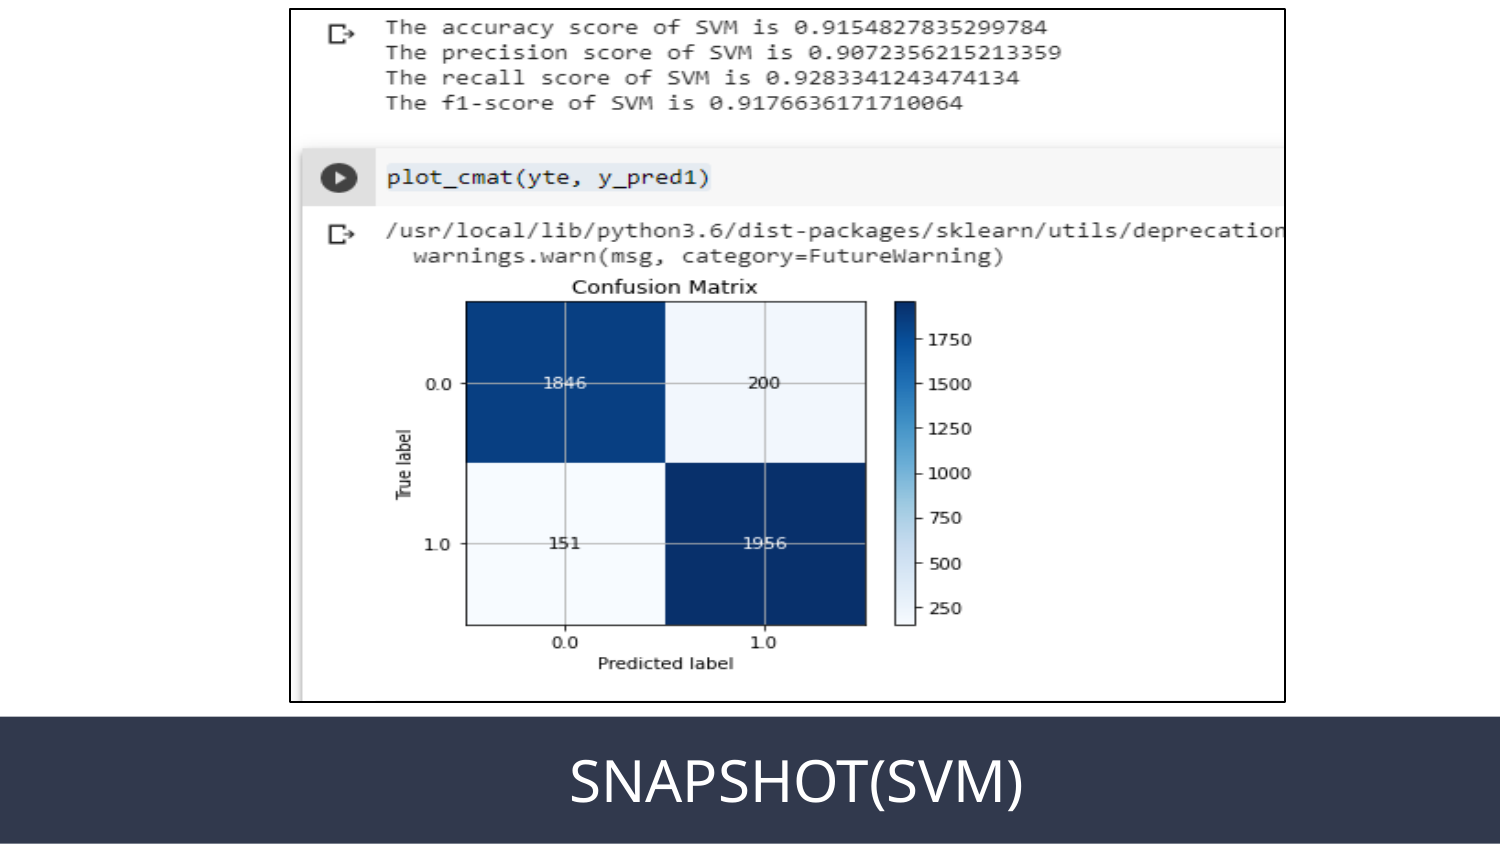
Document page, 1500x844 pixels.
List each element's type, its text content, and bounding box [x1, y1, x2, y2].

list SNAPSHOT(SVM) [51, 741, 1361, 818]
picture [290, 9, 1285, 702]
